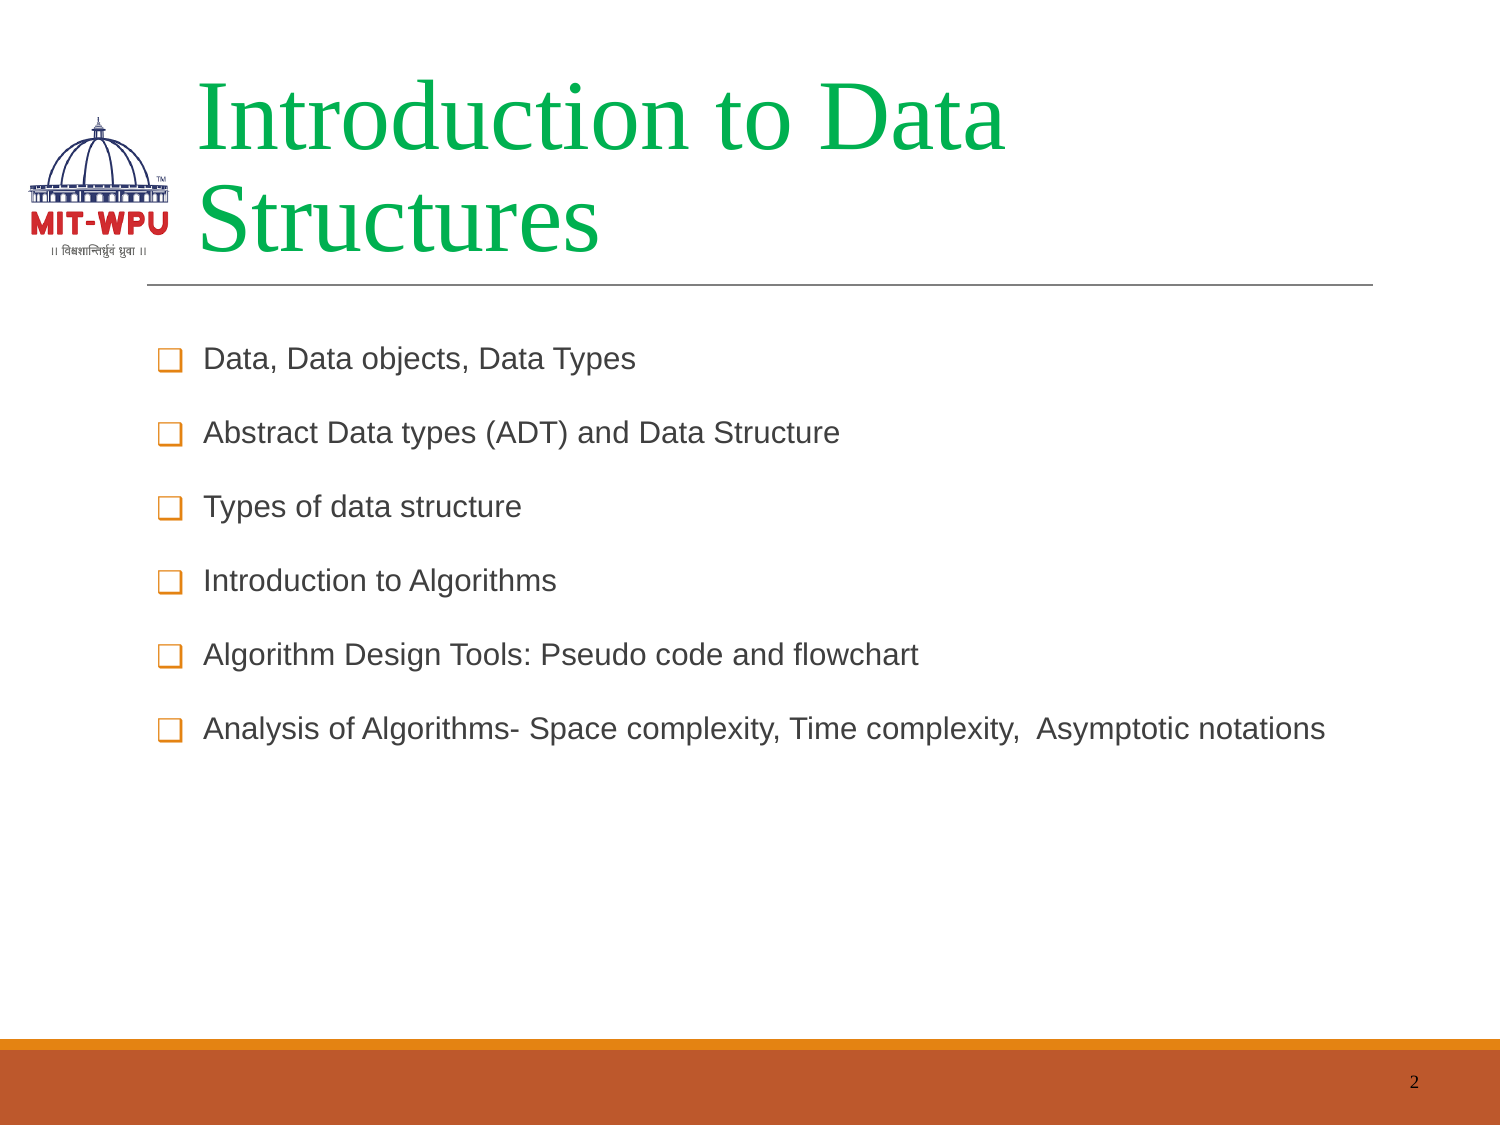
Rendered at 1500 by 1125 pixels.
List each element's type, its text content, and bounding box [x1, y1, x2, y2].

picture [28, 117, 186, 259]
slide_number 2 [1269, 1058, 1431, 1104]
title Introduction to Data Structures [185, 158, 1423, 278]
list Data, Data objects, Data Types Abstract Data types (ADT) and Data Structure Types of data structure Introduction to Algorithms Algorithm Design Tools: Pseudo code and flowchart Analysis of Algorithms- Space complexity, Time complexity, Asymptotic notations [131, 314, 1369, 894]
